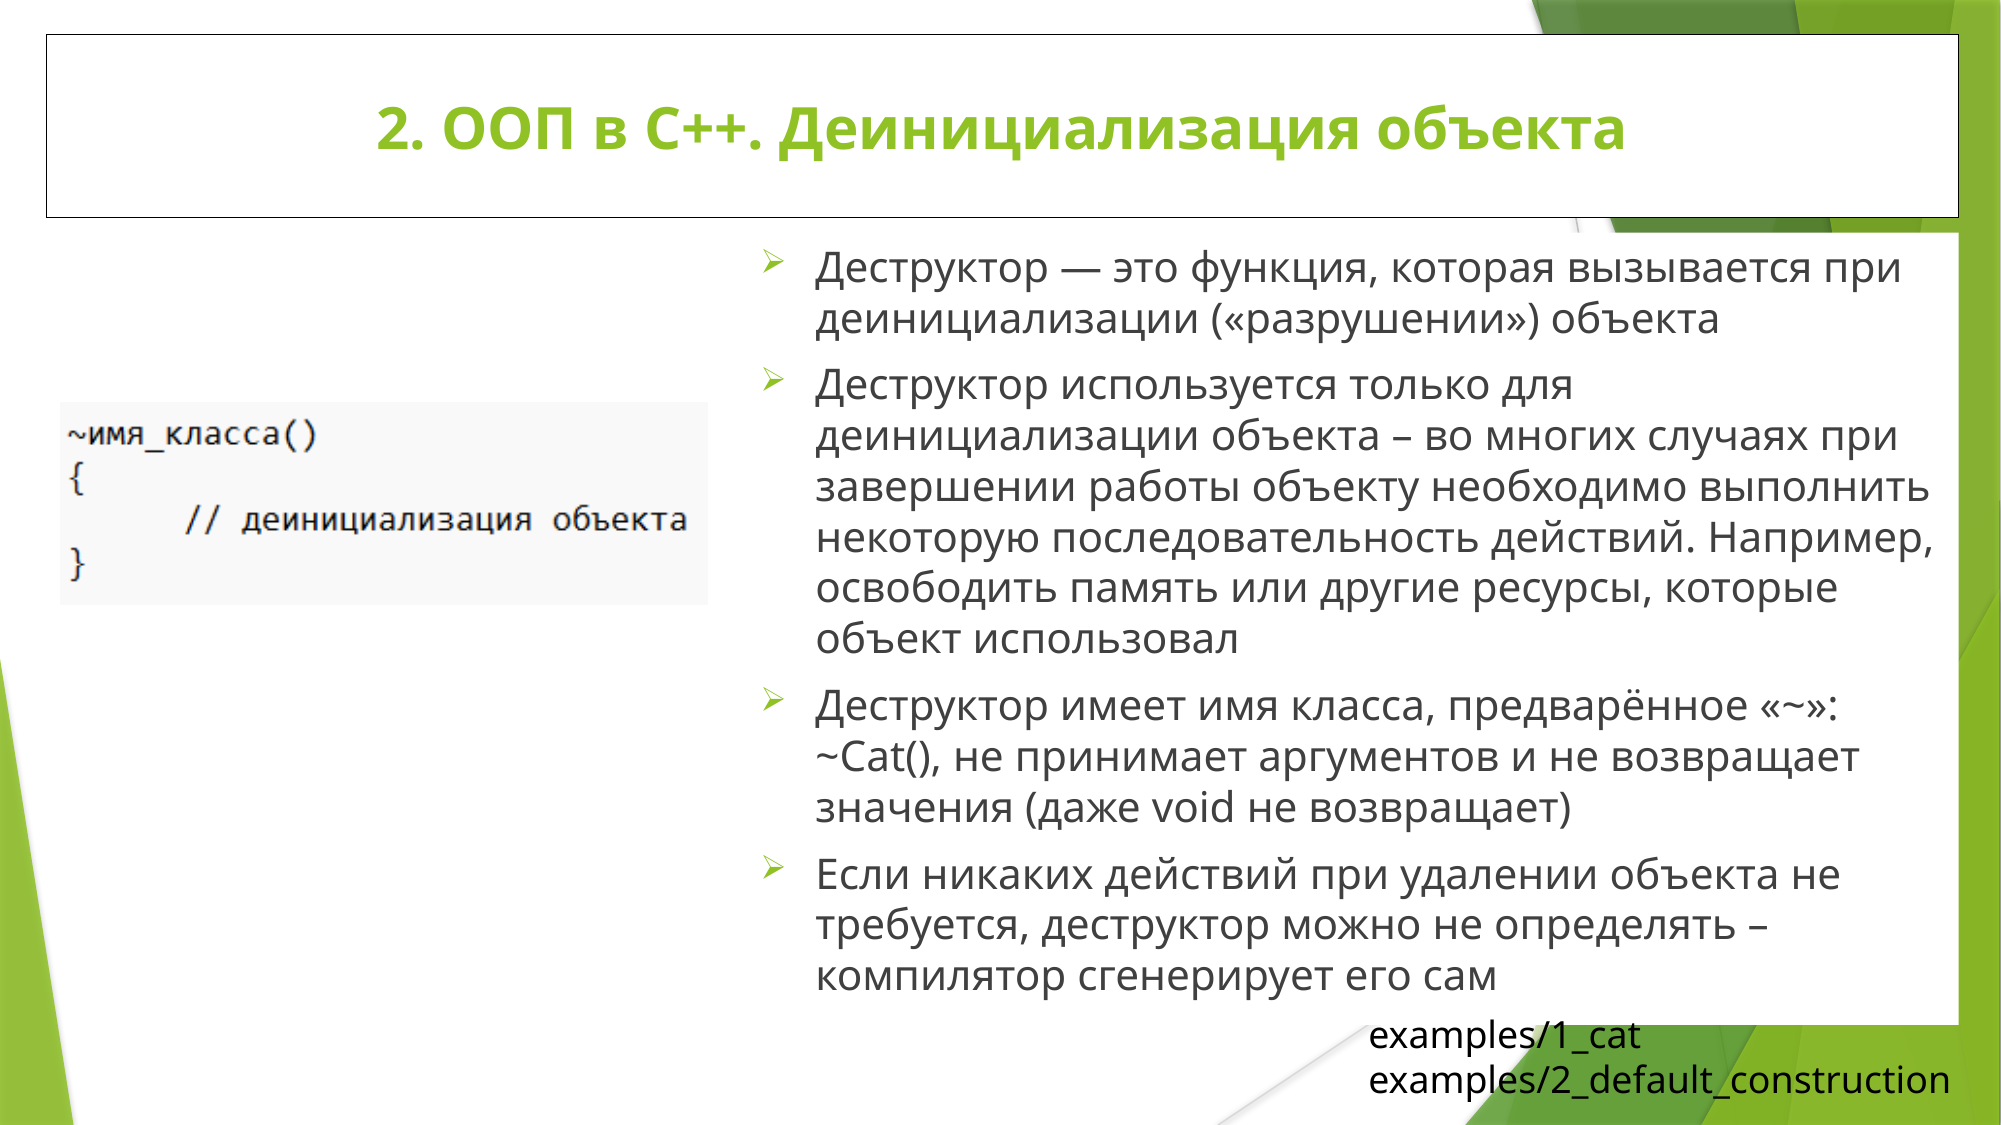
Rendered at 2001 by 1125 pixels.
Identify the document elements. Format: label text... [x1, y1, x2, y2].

list Деструктор — это функция, которая вызывается при деинициализации («разрушении») объекта Деструктор используется только для деинициализации объекта – во многих случаях при завершении работы объекту необходимо выполнить некоторую последовательность действий. Например, освободить память или другие ресурсы, которые объект использовал Деструктор имеет имя класса, предварённое «~»: ~Cat(), не принимает аргументов и не возвращает значения (даже void не возвращает) Если никаких действий при удалении объекта не требуется, деструктор можно не определять – компилятор сгенерирует его сам [745, 232, 1959, 1025]
text_box examples/1_cat examples/2_default_construction [1353, 1003, 1967, 1109]
title 2. ООП в С++. Деинициализация объекта [46, 34, 1959, 218]
picture [60, 402, 709, 605]
